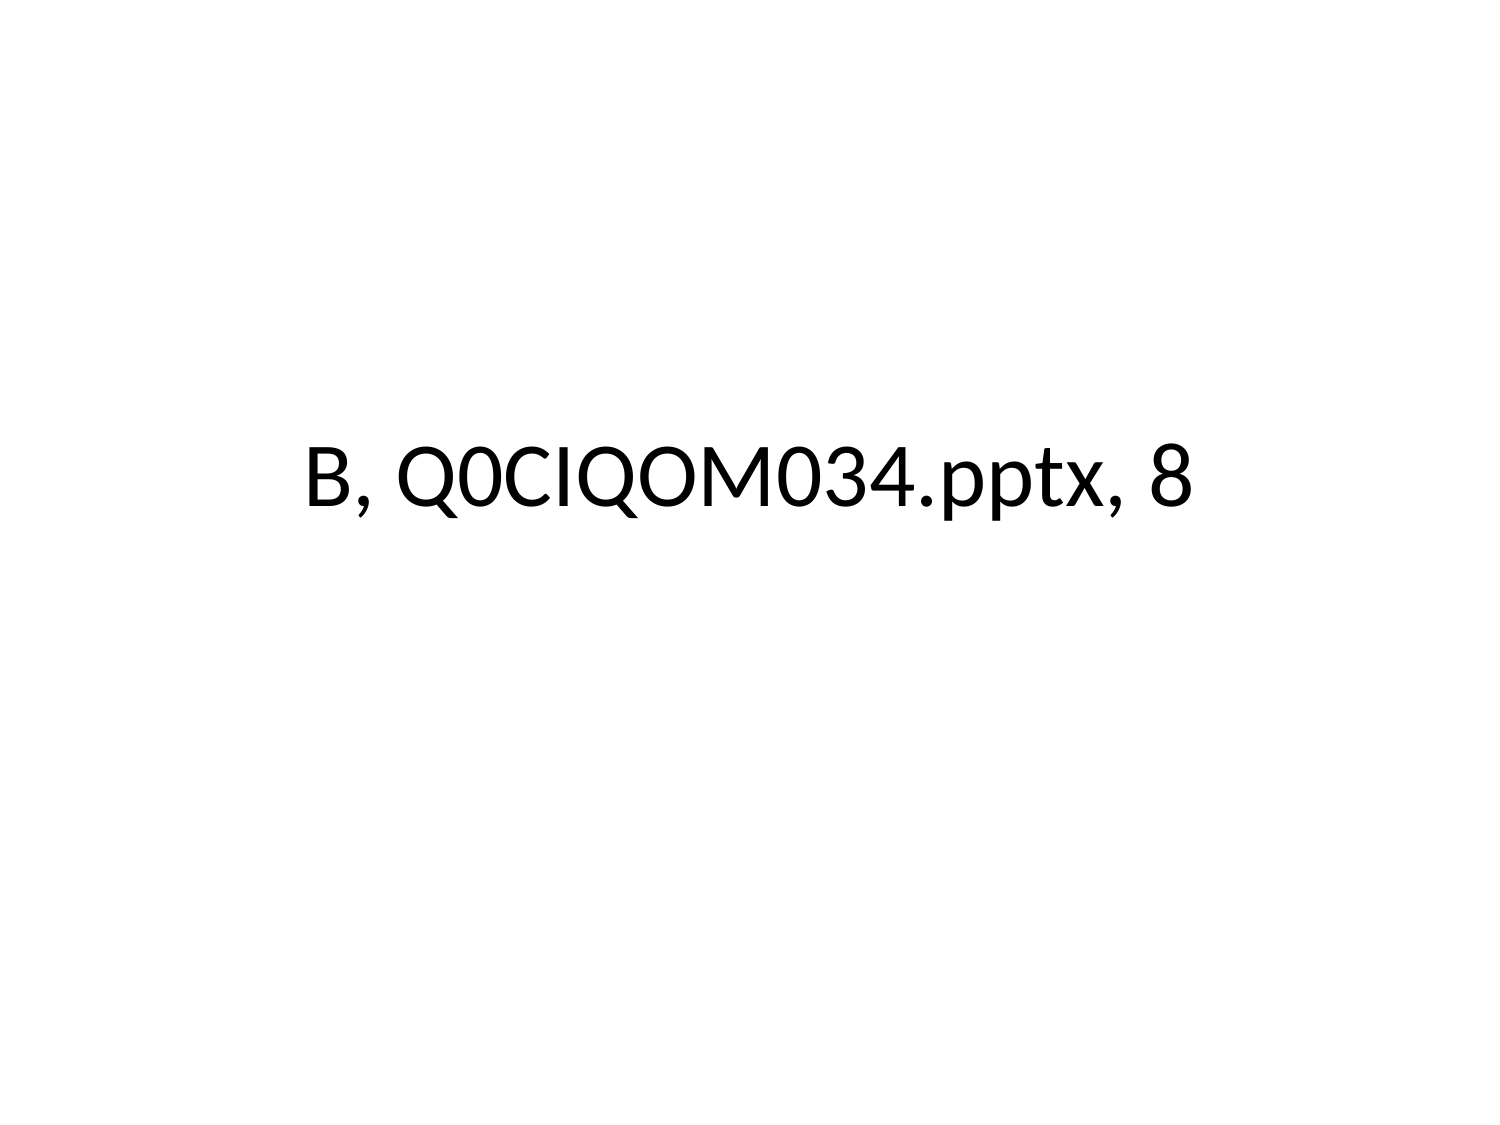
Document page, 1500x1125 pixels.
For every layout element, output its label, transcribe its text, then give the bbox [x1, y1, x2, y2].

title B, Q0CIQOM034.pptx, 8 [112, 349, 1388, 591]
